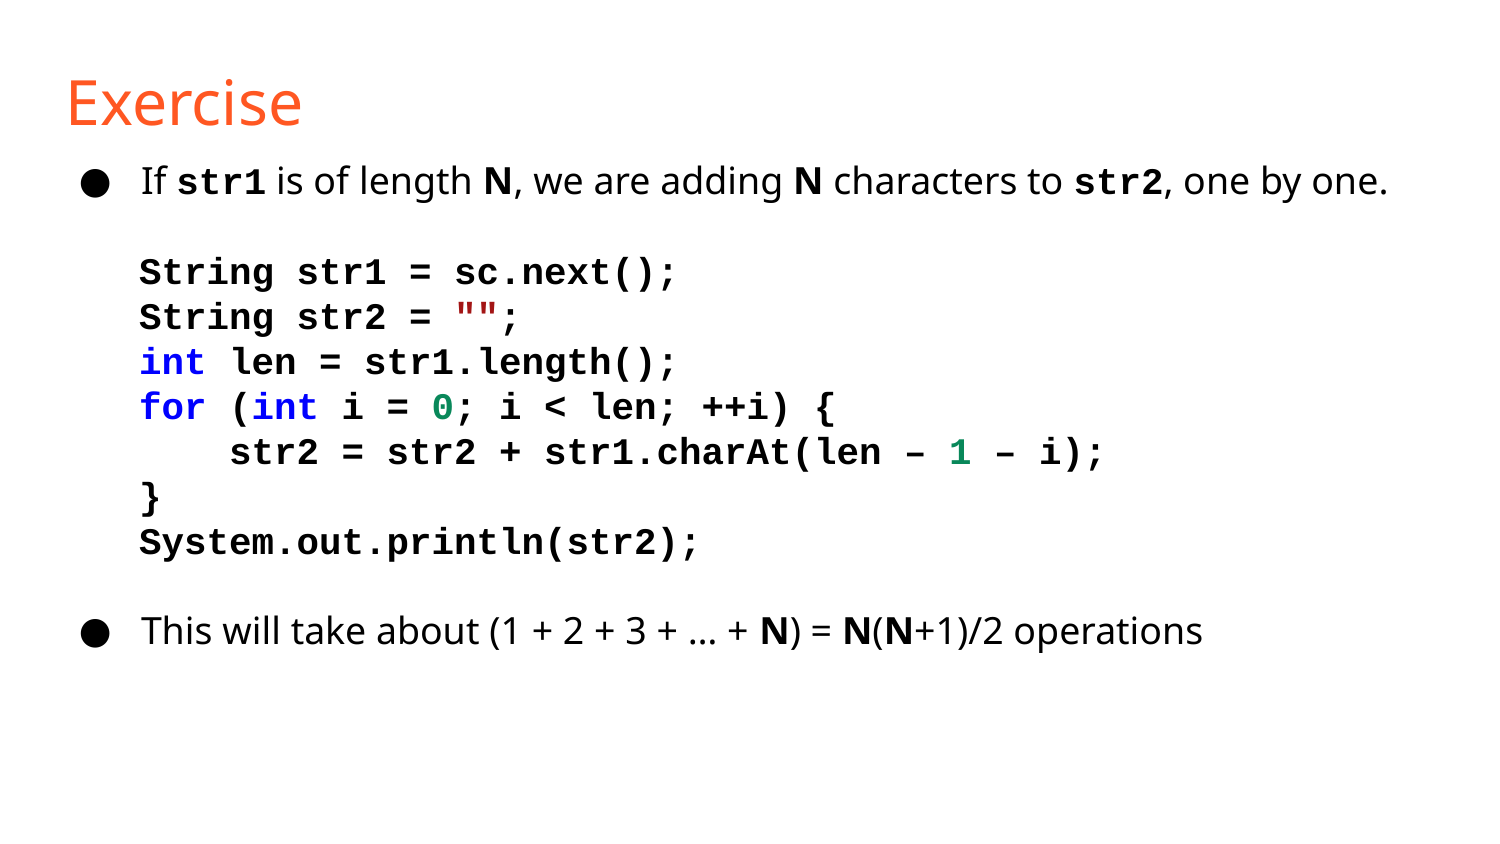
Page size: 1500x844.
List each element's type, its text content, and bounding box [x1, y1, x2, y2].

text_box If str1 is of length N, we are adding N characters to str2, one by one. String str1 = sc.next(); String str2 = ""; int len = str1.length(); for (int i = 0; i < len; ++i) { str2 = str2 + str1.charAt(len – 1 – i); } System.out.println(str2); This will take about (1 + 2 + 3 + … + N) = N(N+1)/2 operations [51, 141, 1449, 716]
text_box Exercise [51, 47, 1449, 141]
